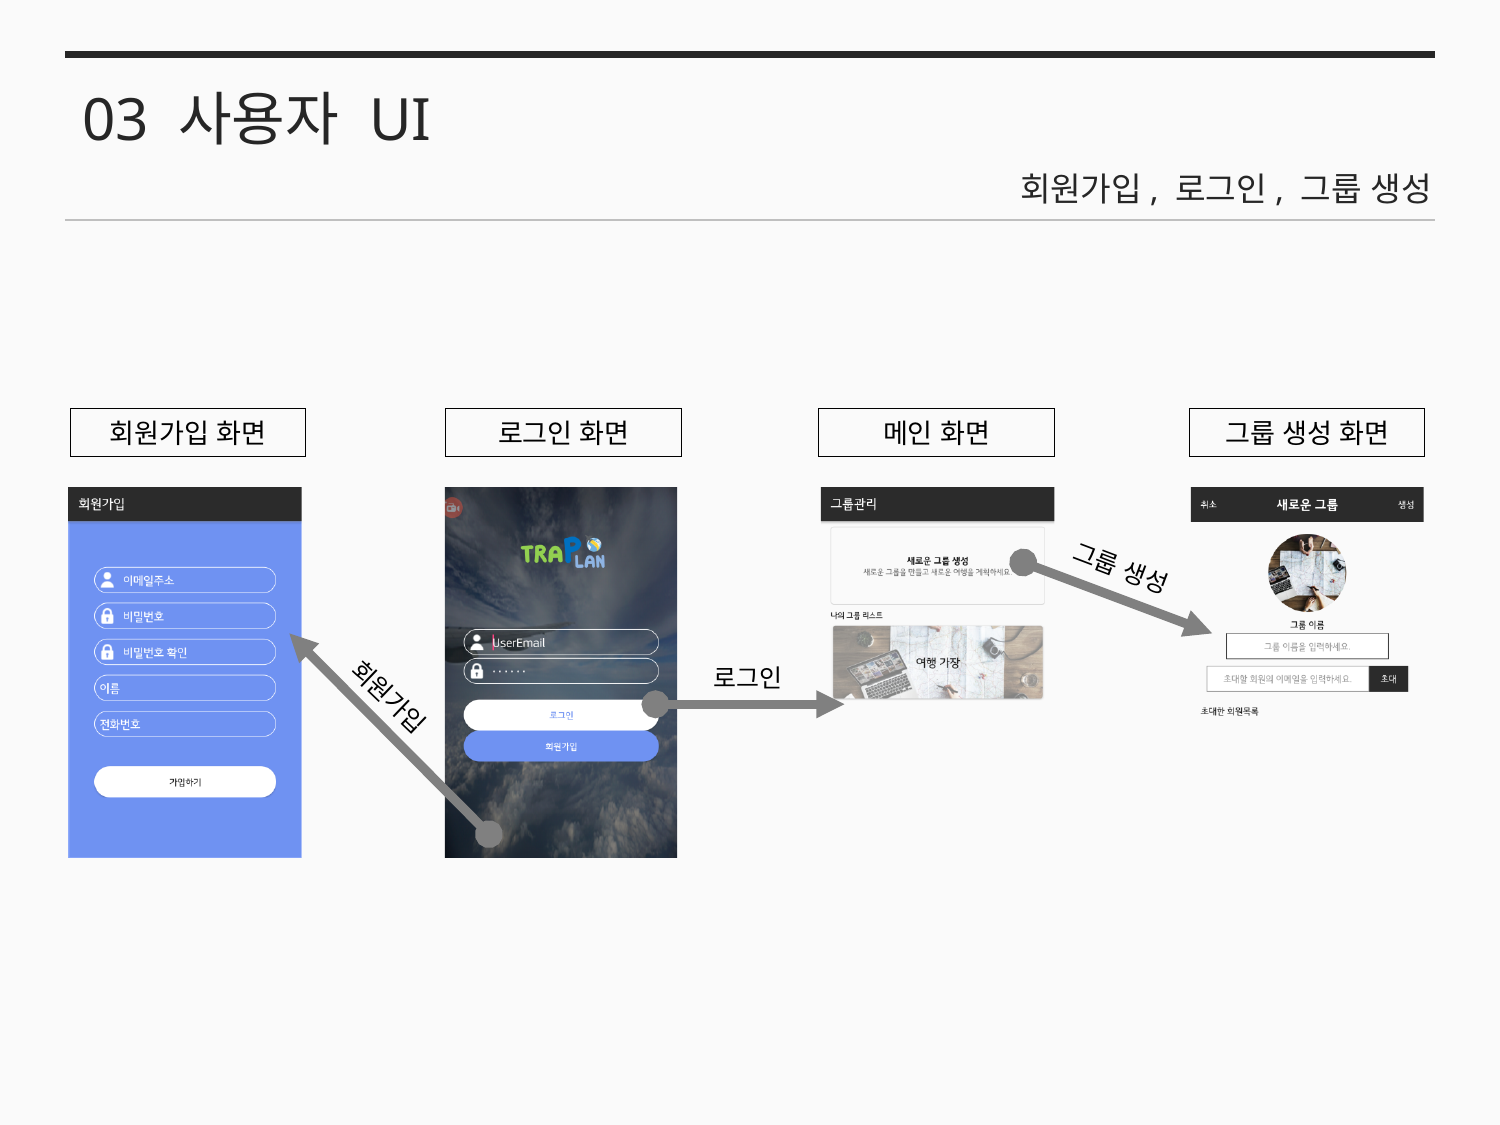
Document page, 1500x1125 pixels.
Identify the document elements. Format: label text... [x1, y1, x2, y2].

picture [1190, 486, 1424, 859]
text_box 03 사용자 UI [68, 74, 467, 160]
text_box 로그인 화면 [445, 408, 682, 457]
picture [820, 486, 1055, 859]
text_box 회원가입 화면 [70, 408, 306, 457]
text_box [1022, 562, 1213, 634]
text_box 회원가입, 로그인, 그룹 생성 [803, 160, 1447, 216]
picture [444, 486, 678, 859]
text_box 그룹 생성 [1060, 526, 1159, 560]
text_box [289, 633, 490, 835]
text_box 그룹 생성 화면 [1189, 408, 1425, 457]
text_box 로그인 [702, 656, 795, 699]
text_box 메인 화면 [818, 408, 1055, 457]
picture [67, 486, 302, 859]
